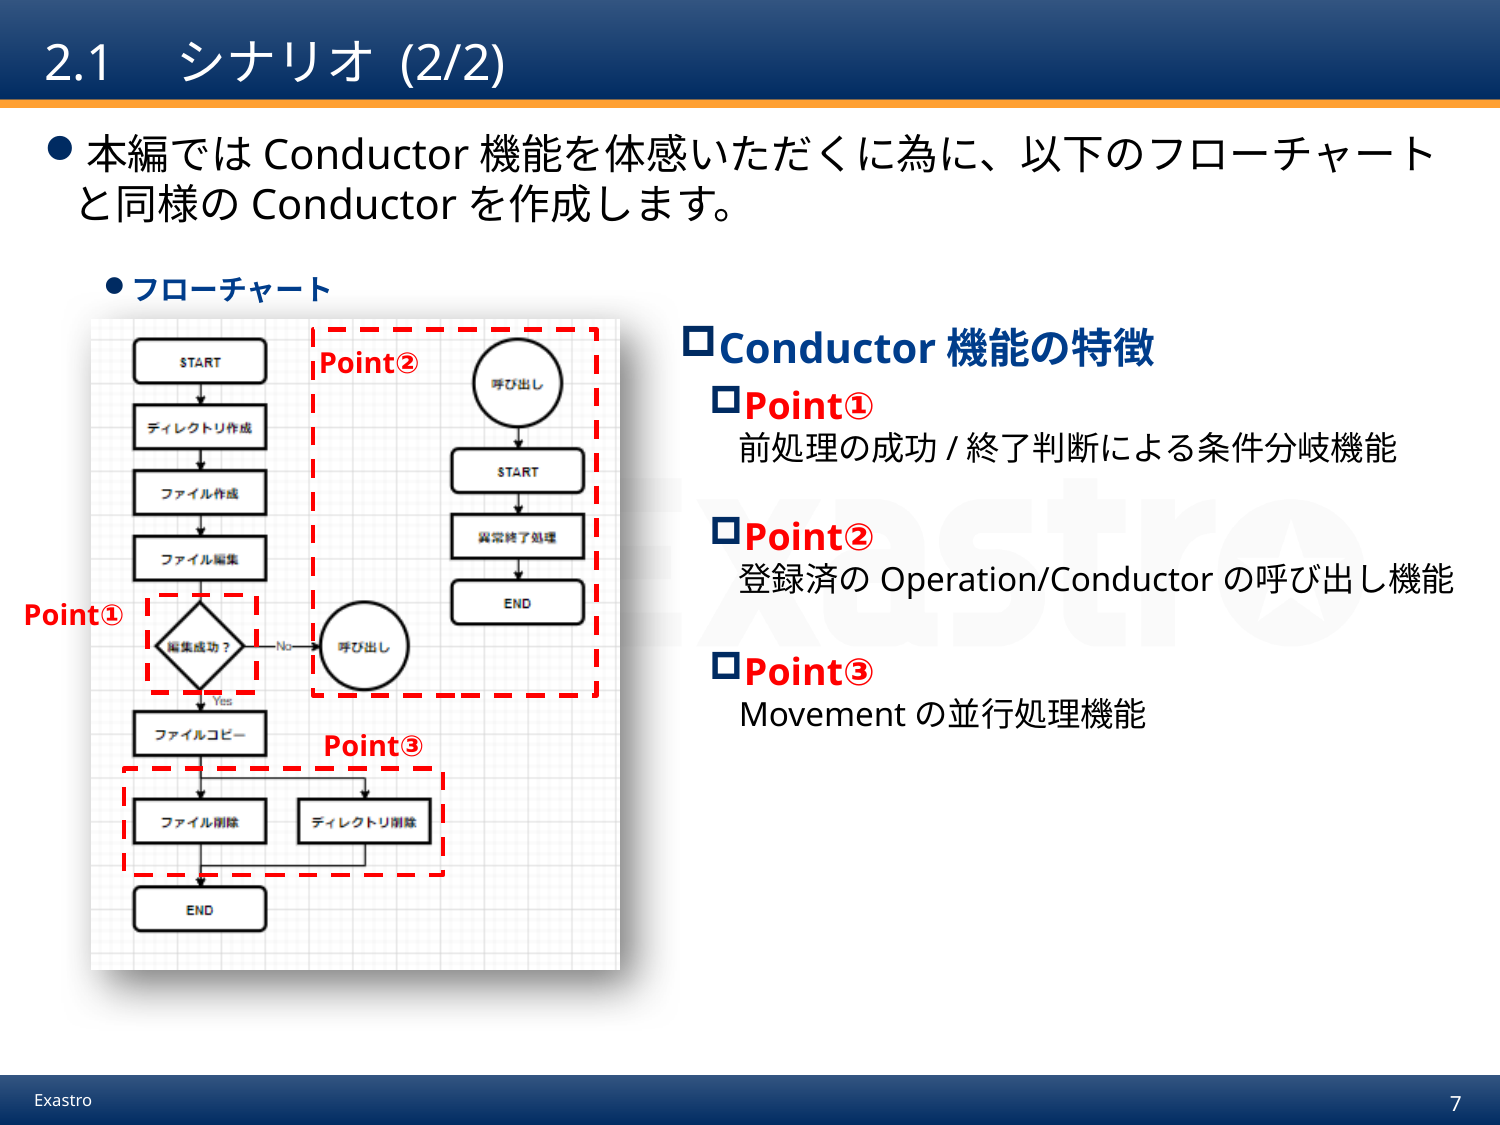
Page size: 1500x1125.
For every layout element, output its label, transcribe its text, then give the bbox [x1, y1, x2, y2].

text_box Conductor機能の特徴 Point① 前処理の成功/終了判断による条件分岐機能 Point② 登録済のOperation/Conductorの呼び出し機能 Point③ Movementの並行処理機能 [664, 314, 1480, 1029]
picture [0, 0, 1500, 1125]
title 2.1 シナリオ (2/2) [29, 18, 1471, 96]
text_box フローチャート [88, 264, 391, 315]
text_box Point① [8, 589, 85, 640]
list 本編ではConductor機能を体感いただくに為に、以下のフローチャート と同様のConductorを作成します。 [29, 120, 1471, 237]
